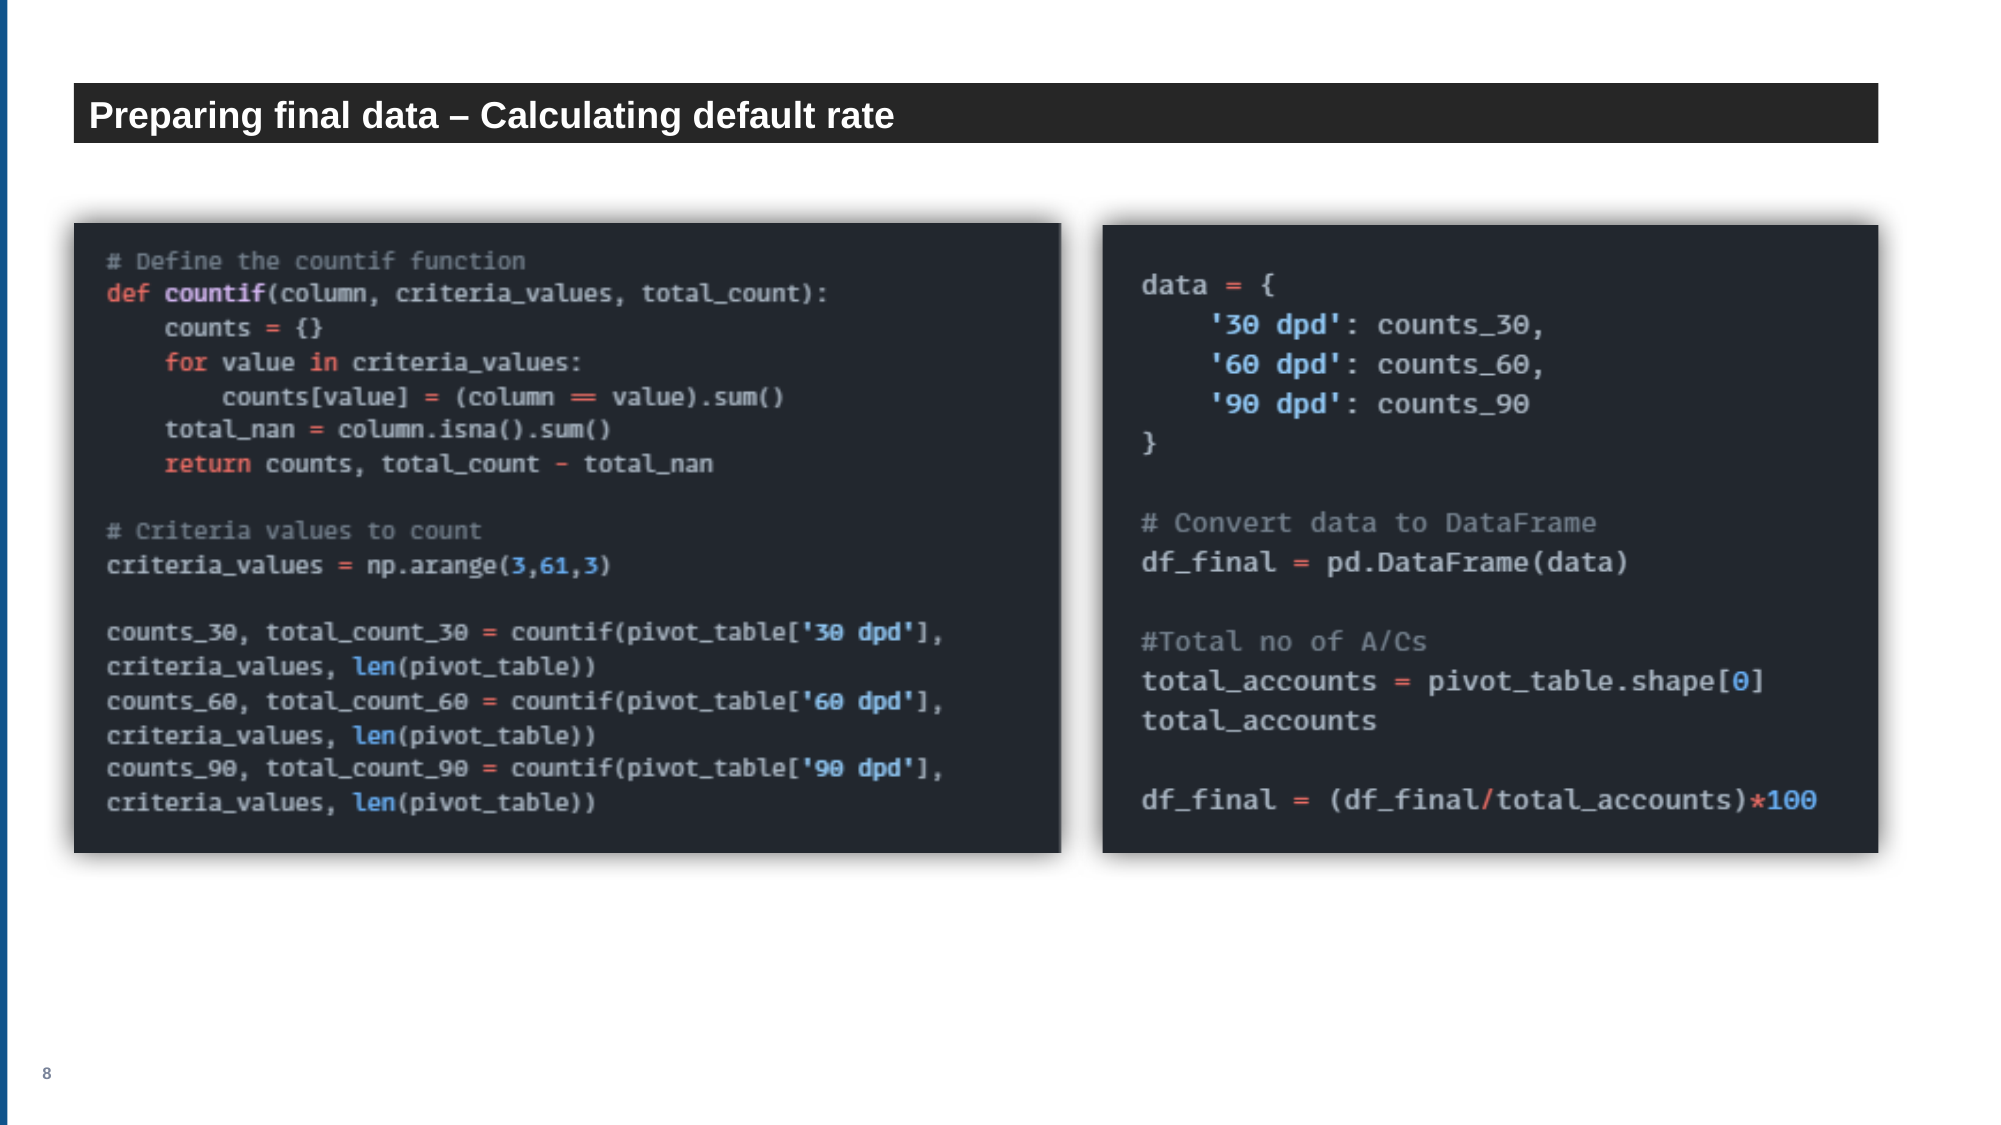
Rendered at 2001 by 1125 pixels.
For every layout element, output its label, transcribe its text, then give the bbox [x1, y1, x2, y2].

picture [1102, 225, 1879, 853]
text_box Preparing final data – Calculating default rate [73, 82, 1879, 144]
text_box [0, 0, 8, 1125]
picture [74, 223, 1062, 853]
